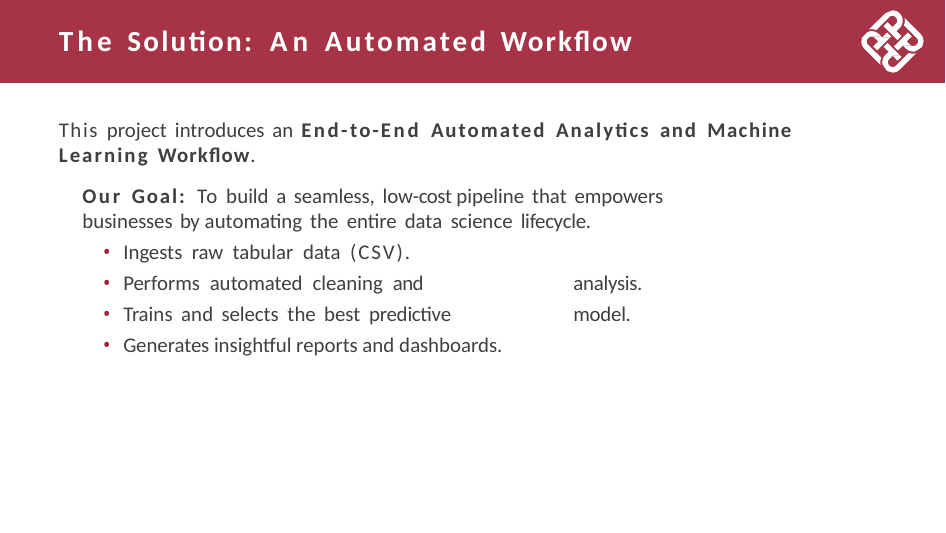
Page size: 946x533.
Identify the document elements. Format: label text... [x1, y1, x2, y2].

title The Solution: An Automated Workflow [56, 19, 802, 112]
text_box This project introduces an End-to-End Automated Analytics and Machine Learning Workflow. [56, 115, 805, 168]
text_box Our Goal: To build a seamless, low-cost pipeline that empowers businesses by automating the entire data science lifecycle. Ingests raw tabular data (CSV). Performs automated cleaning and analysis. Trains and selects the best predictive model. Generates insightful reports and dashboards. [26, 180, 748, 419]
